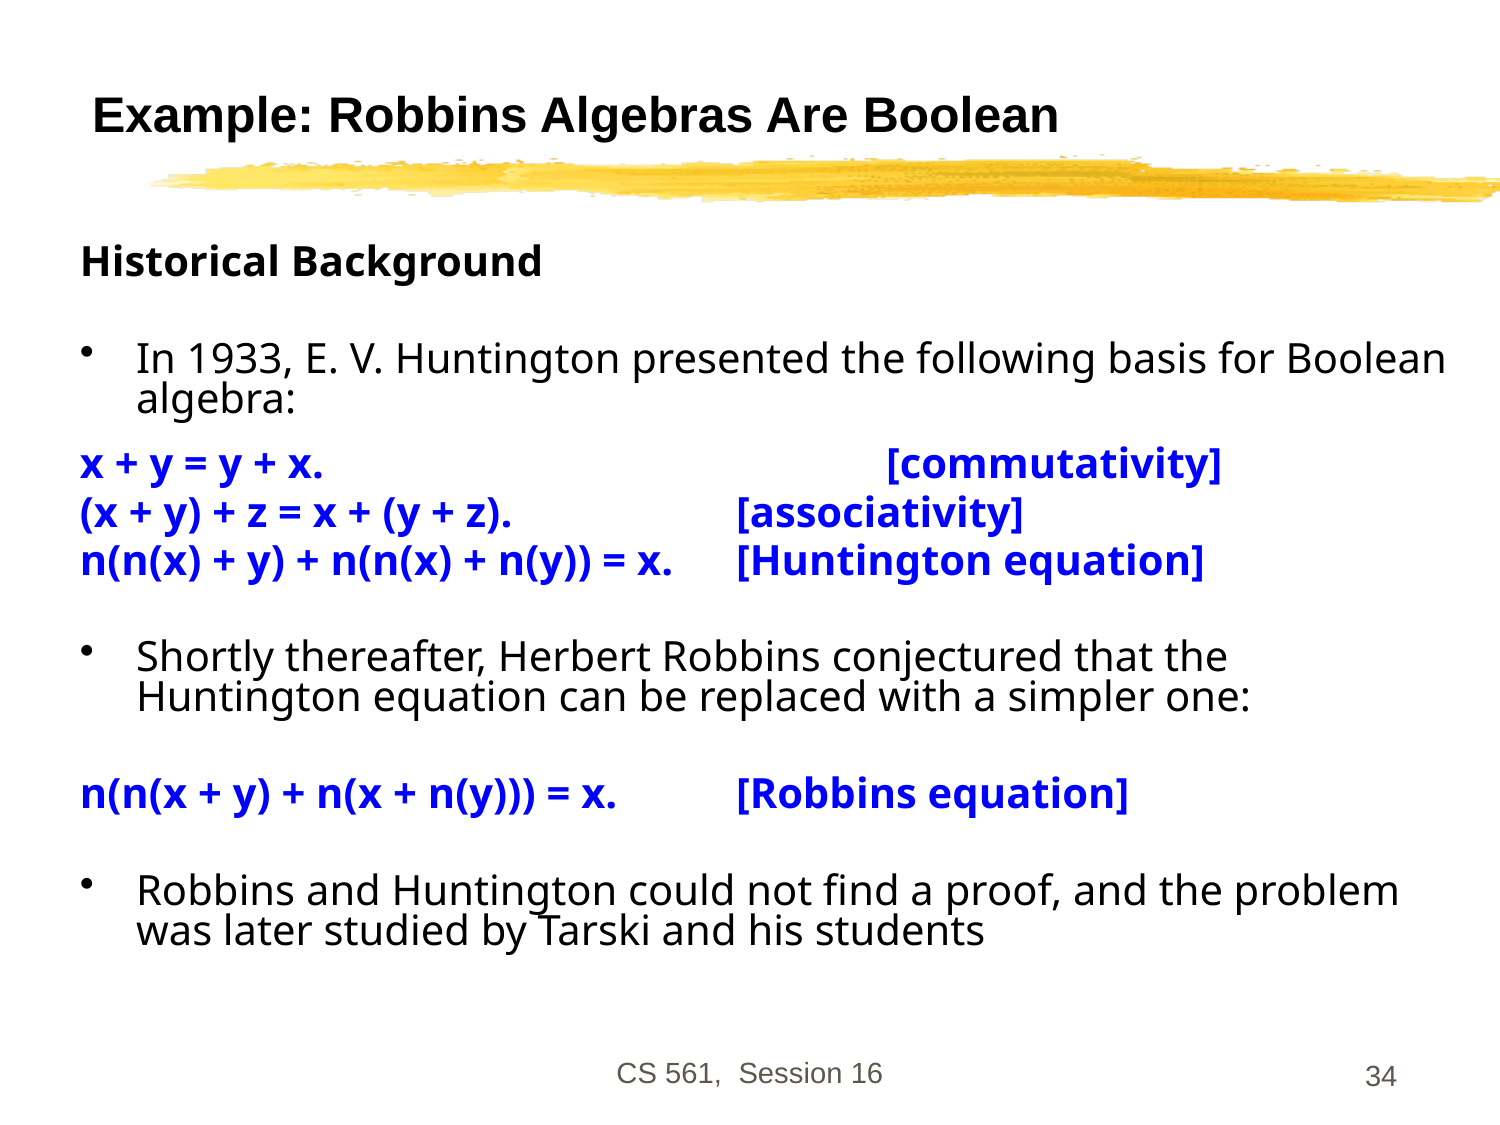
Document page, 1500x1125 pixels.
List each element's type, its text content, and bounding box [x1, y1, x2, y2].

list Historical Background In 1933, E. V. Huntington presented the following basis for Boolean algebra: x + y = y + x. [commutativity] (x + y) + z = x + (y + z). [associativity] n(n(x) + y) + n(n(x) + n(y)) = x. [Huntington equation] Shortly thereafter, Herbert Robbins conjectured that the Huntington equation can be replaced with a simpler one: n(n(x + y) + n(x + n(y))) = x. [Robbins equation] Robbins and Huntington could not find a proof, and the problem was later studied by Tarski and his students [64, 237, 1470, 1007]
slide_number 34 [1099, 1024, 1413, 1101]
title Example: Robbins Algebras Are Boolean [76, 37, 1415, 151]
footer CS 561, Session 16 [512, 1021, 988, 1098]
picture [150, 149, 1500, 213]
